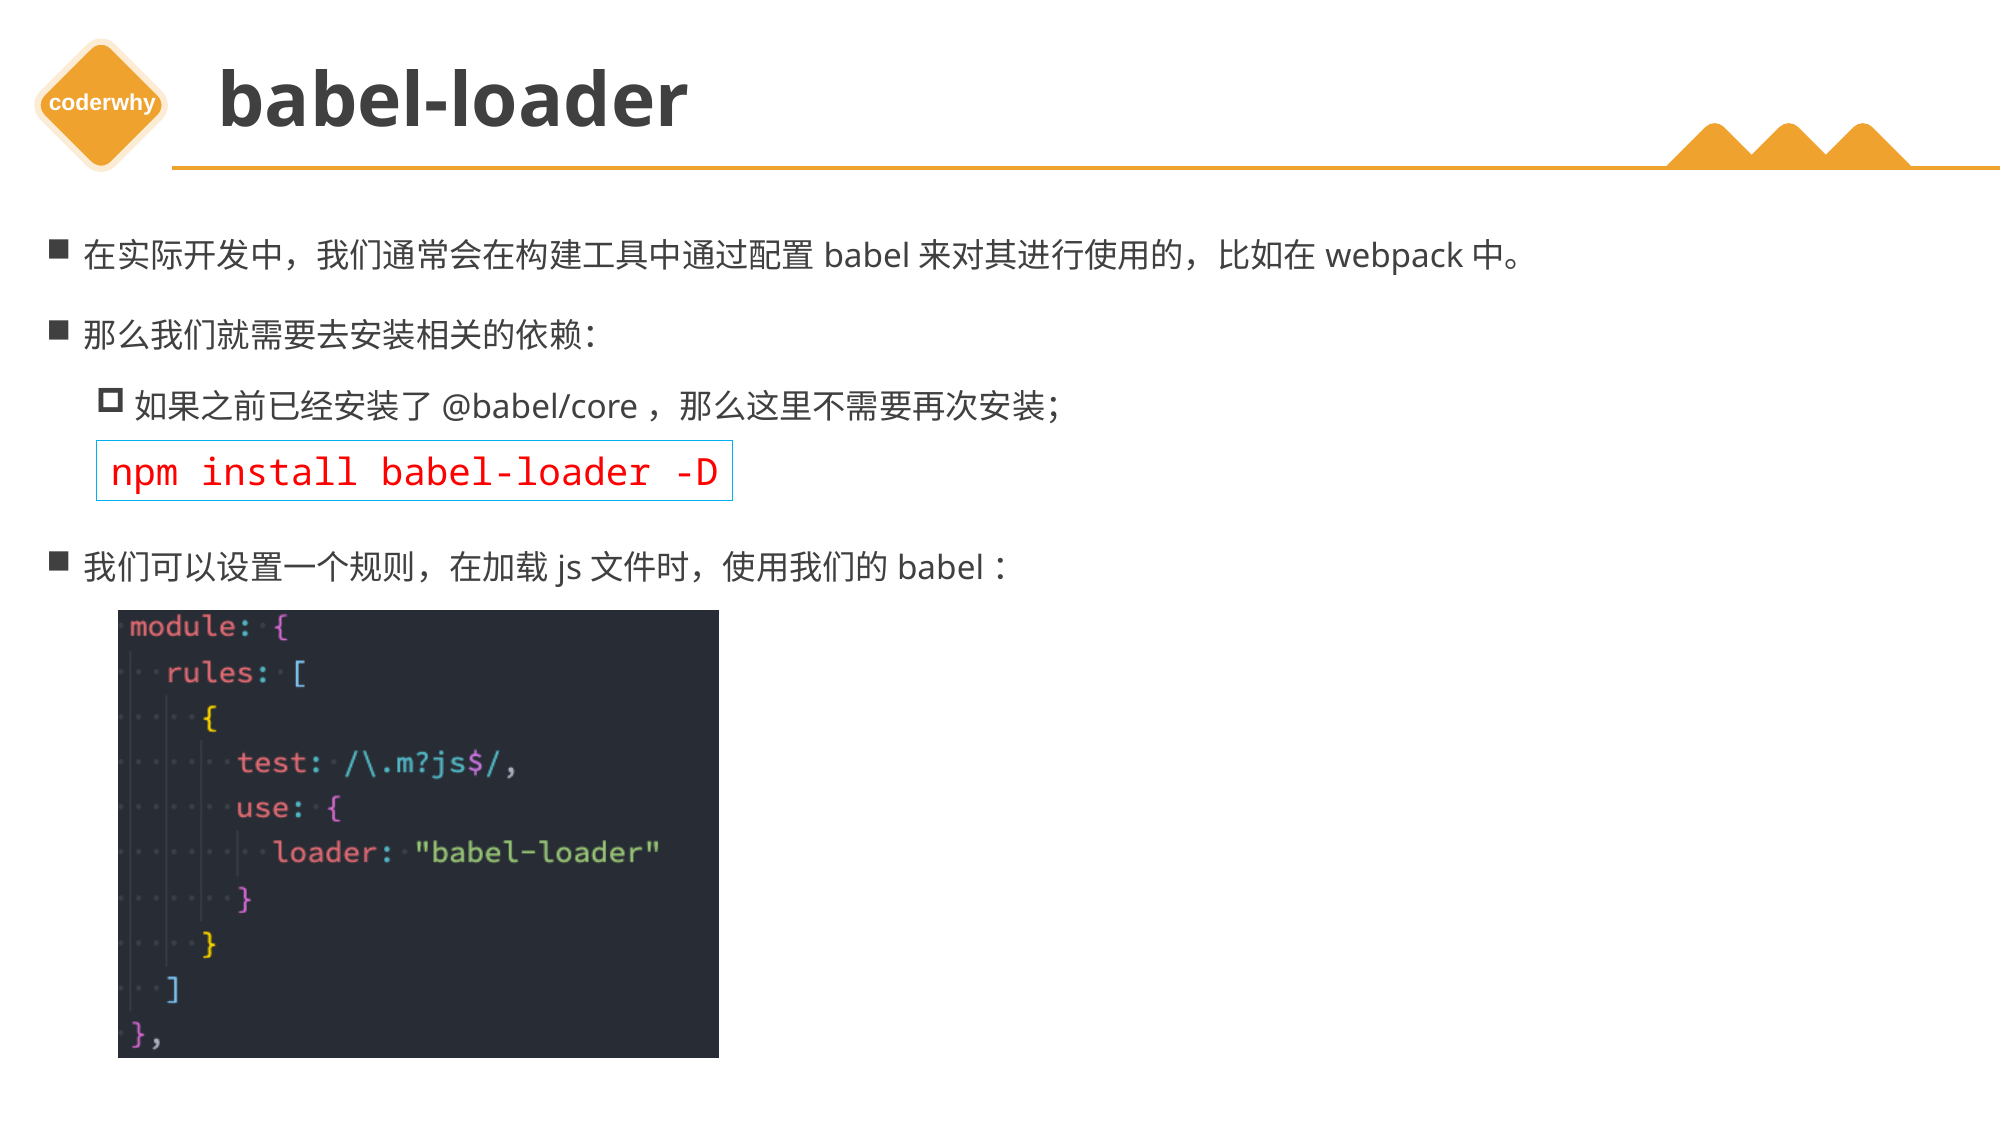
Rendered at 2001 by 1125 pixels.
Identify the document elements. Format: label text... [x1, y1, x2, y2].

title babel-loader [202, 43, 1857, 161]
list 在实际开发中，我们通常会在构建工具中通过配置babel来对其进行使用的，比如在webpack中。 那么我们就需要去安装相关的依赖： 如果之前已经安装了@babel/core，那么这里不需要再次安装； 我们可以设置一个规则，在加载js文件时，使用我们的babel： [31, 206, 1979, 1100]
picture [118, 610, 719, 1058]
text_box npm install babel-loader -D [96, 440, 733, 501]
